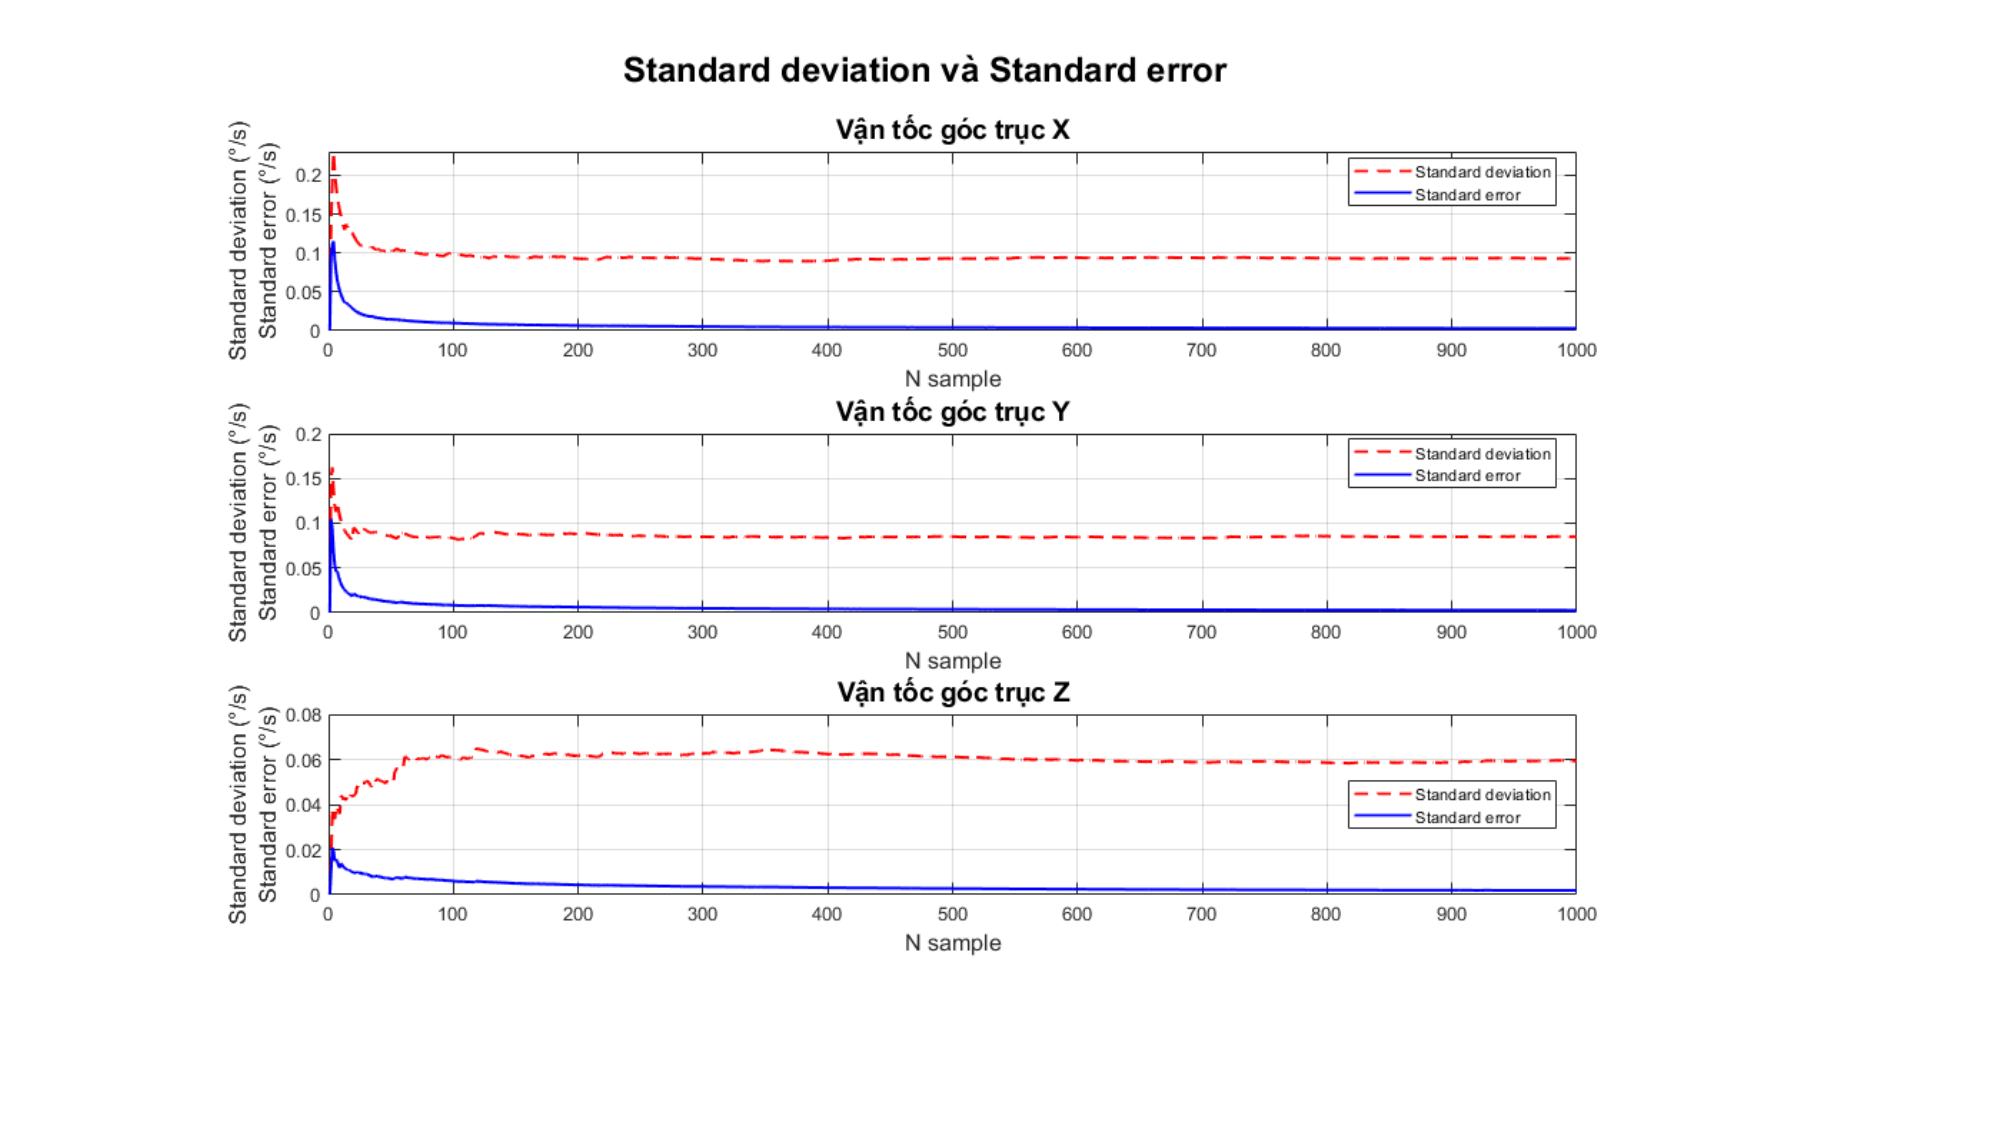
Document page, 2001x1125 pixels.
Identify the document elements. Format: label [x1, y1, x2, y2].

picture [120, 26, 1730, 1008]
